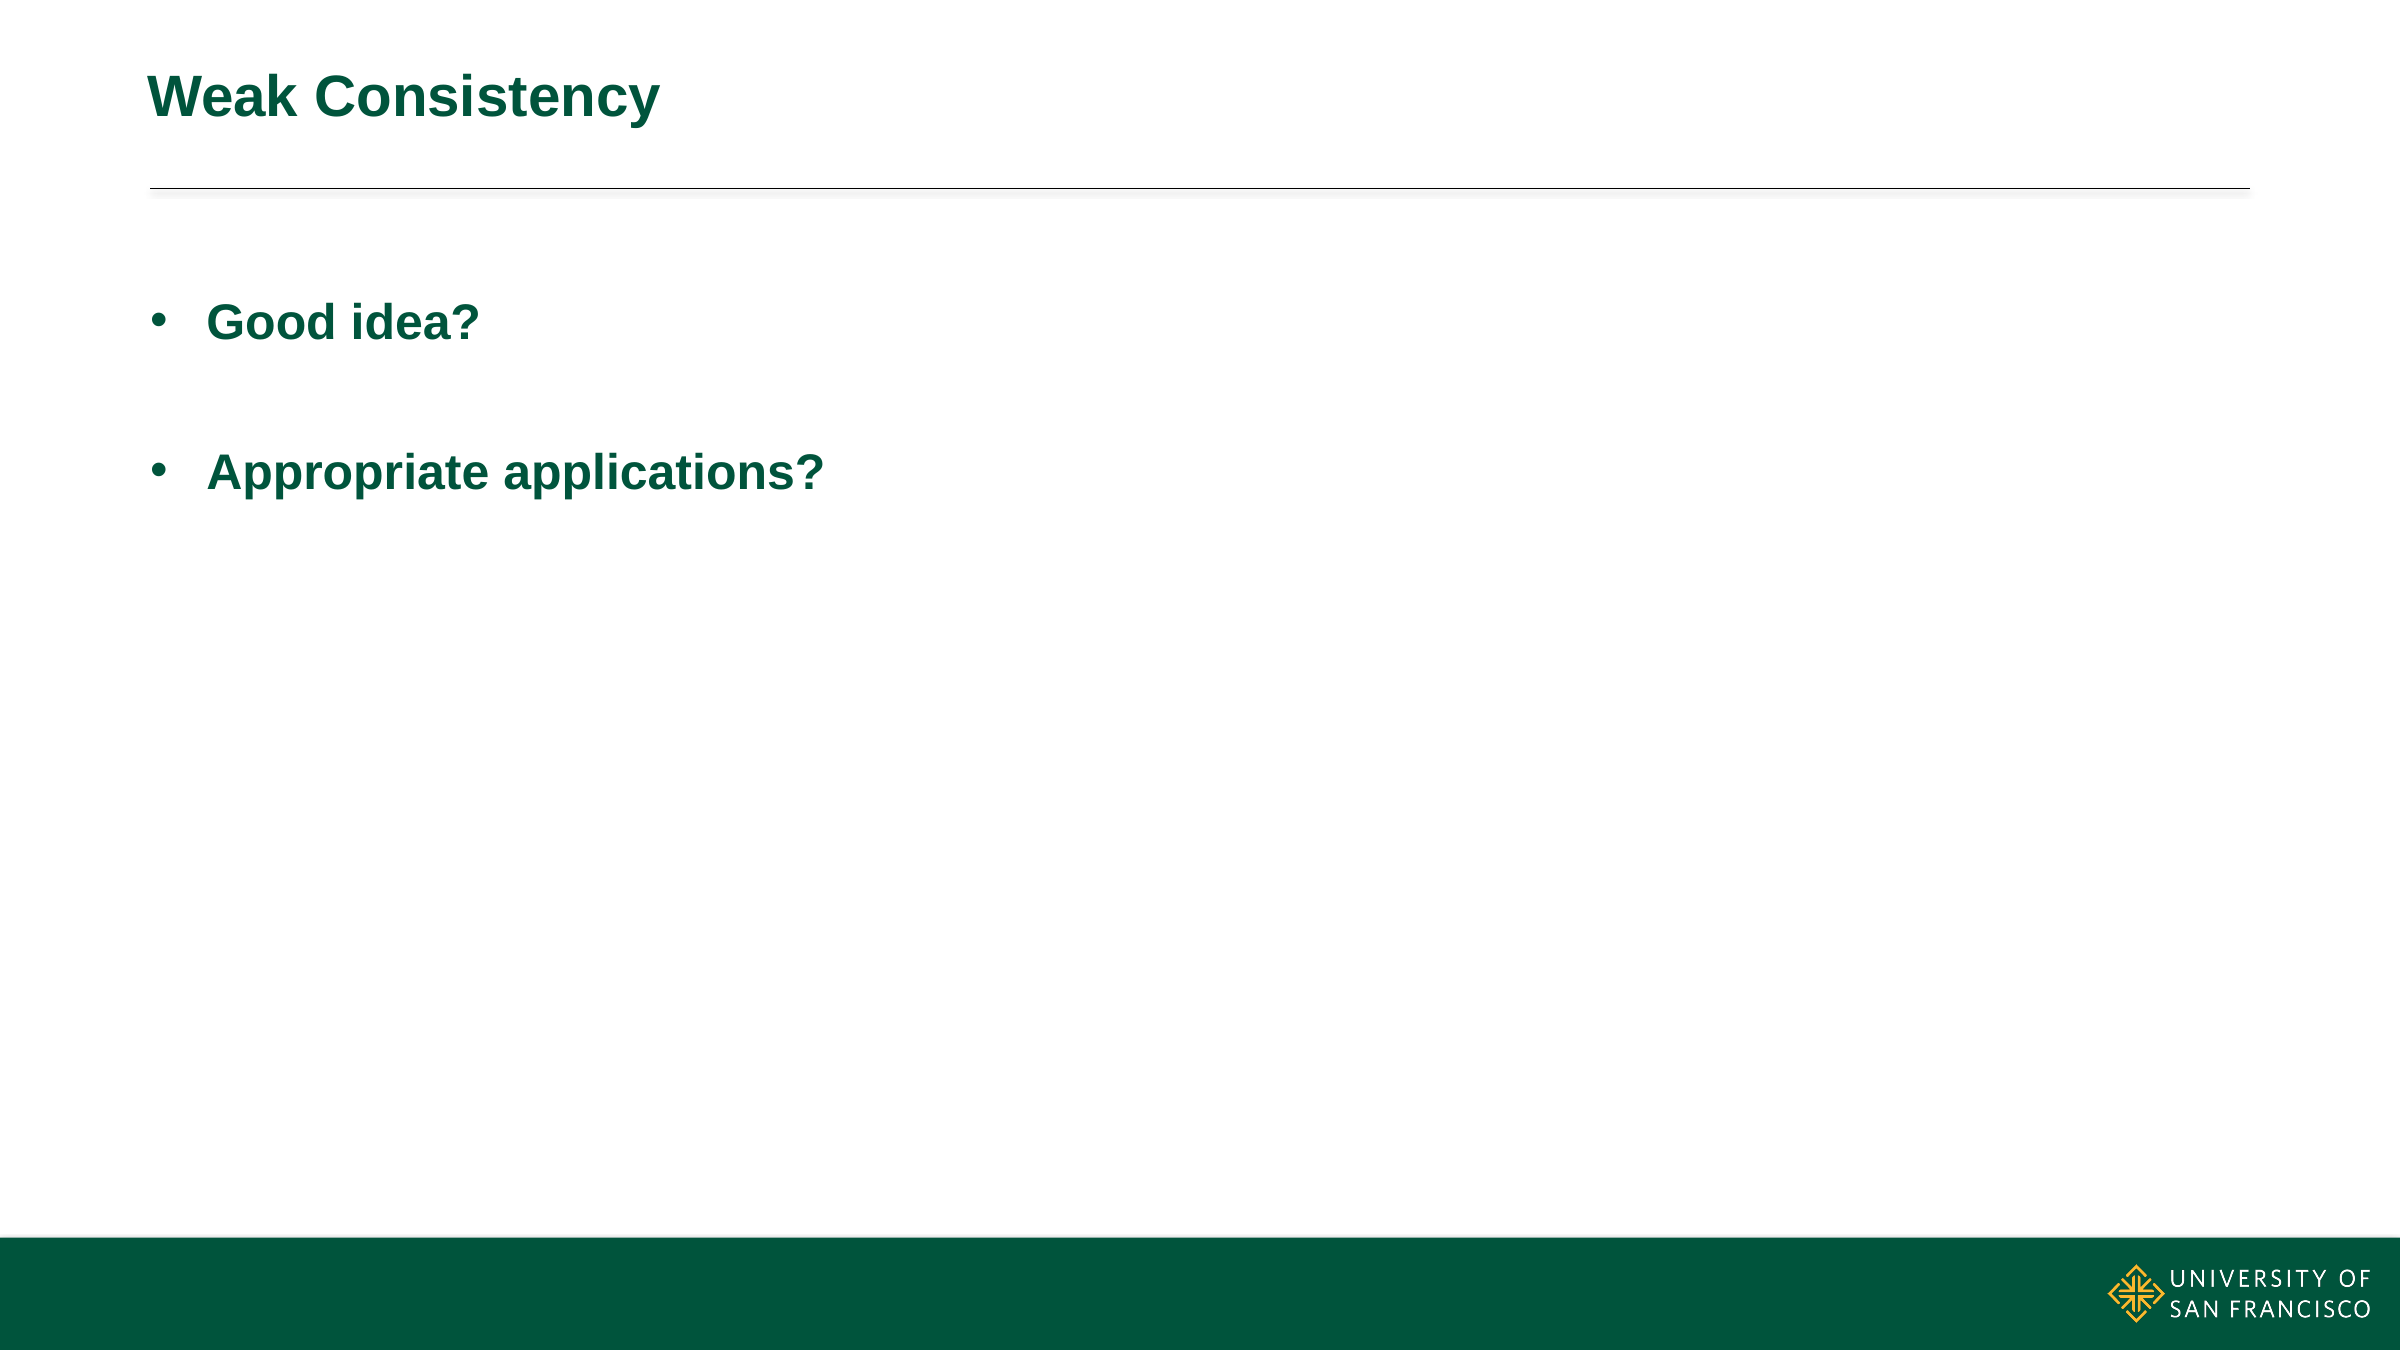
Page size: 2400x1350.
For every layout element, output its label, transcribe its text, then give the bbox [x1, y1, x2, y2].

title Weak Consistency [146, 25, 2250, 165]
picture [2107, 1264, 2370, 1323]
list Good idea? Appropriate applications? [150, 274, 2250, 1147]
